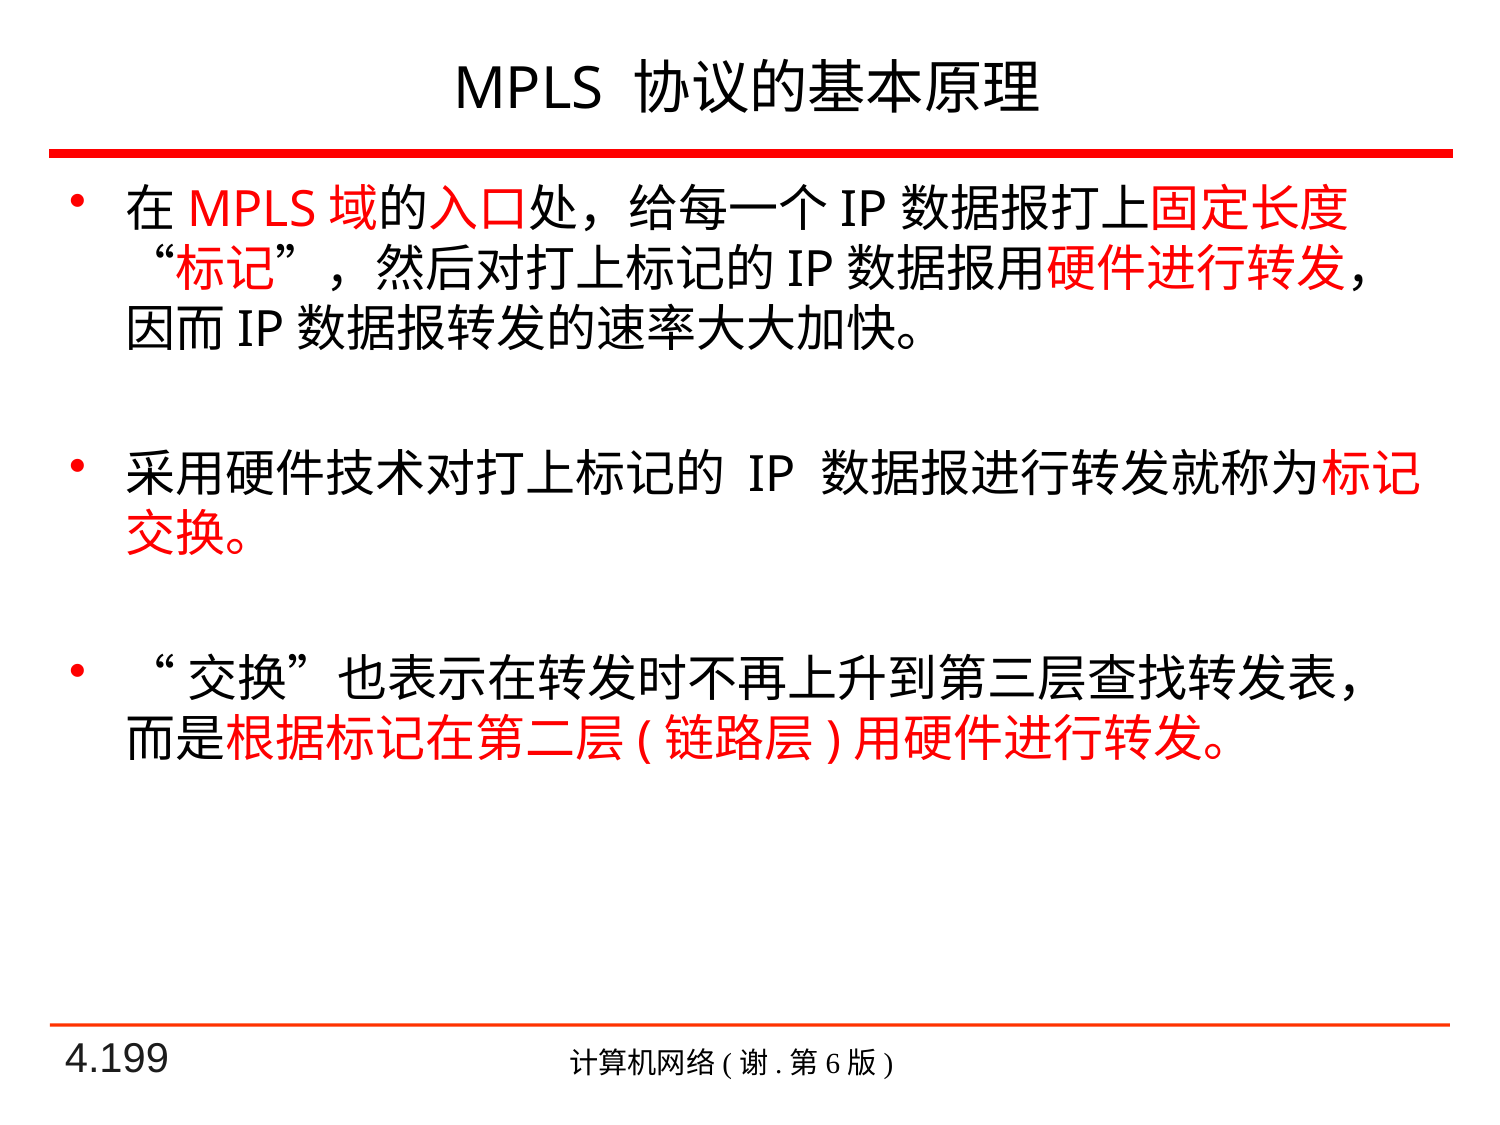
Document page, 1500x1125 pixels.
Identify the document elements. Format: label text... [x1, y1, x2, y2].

list 在MPLS域的入口处，给每一个IP数据报打上固定长度“标记”，然后对打上标记的IP数据报用硬件进行转发，因而IP数据报转发的速率大大加快。 采用硬件技术对打上标记的 IP 数据报进行转发就称为标记交换。 “交换”也表示在转发时不再上升到第三层查找转发表，而是根据标记在第二层(链路层)用硬件进行转发。 [53, 168, 1442, 1014]
title MPLS 协议的基本原理 [53, 33, 1440, 137]
